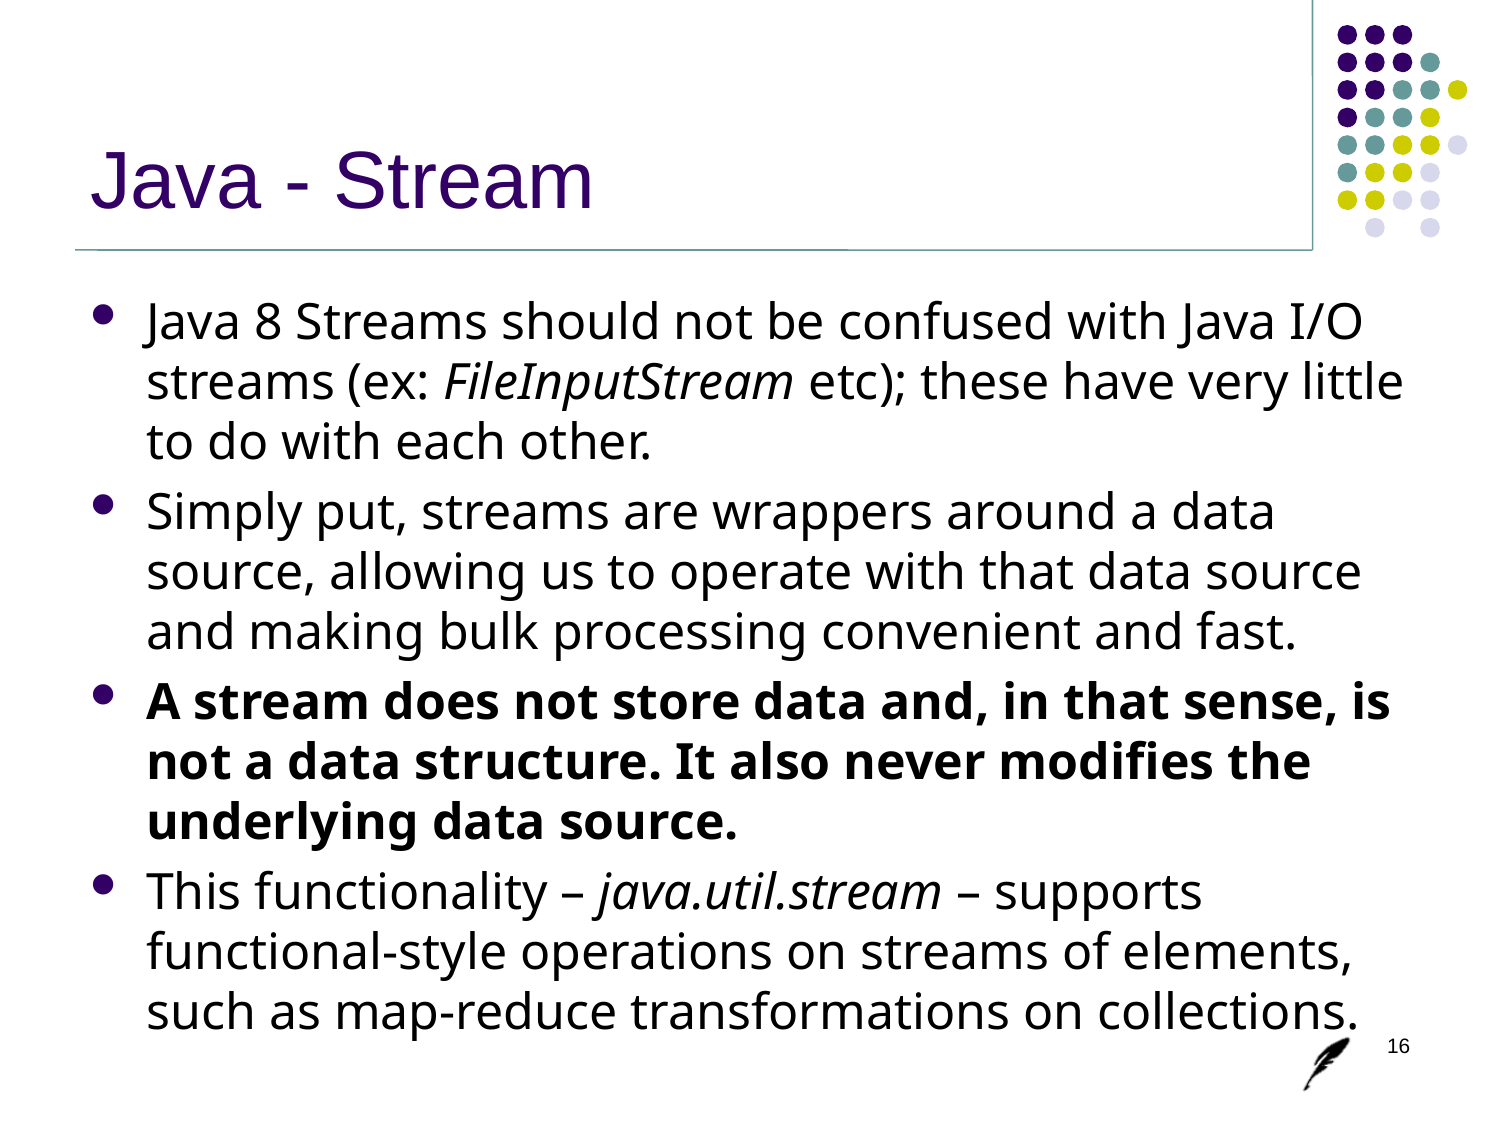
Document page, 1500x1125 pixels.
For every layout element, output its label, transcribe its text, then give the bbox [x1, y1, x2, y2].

title Java - Stream [75, 20, 1313, 233]
list Java 8 Streams should not be confused with Java I/O streams (ex: FileInputStream etc); these have very little to do with each other. Simply put, streams are wrappers around a data source, allowing us to operate with that data source and making bulk processing convenient and fast. A stream does not store data and, in that sense, is not a data structure. It also never modifies the underlying data source. This functionality – java.util.stream – supports functional-style operations on streams of elements, such as map-reduce transformations on collections. [75, 282, 1425, 1006]
slide_number 16 [1074, 1025, 1425, 1100]
